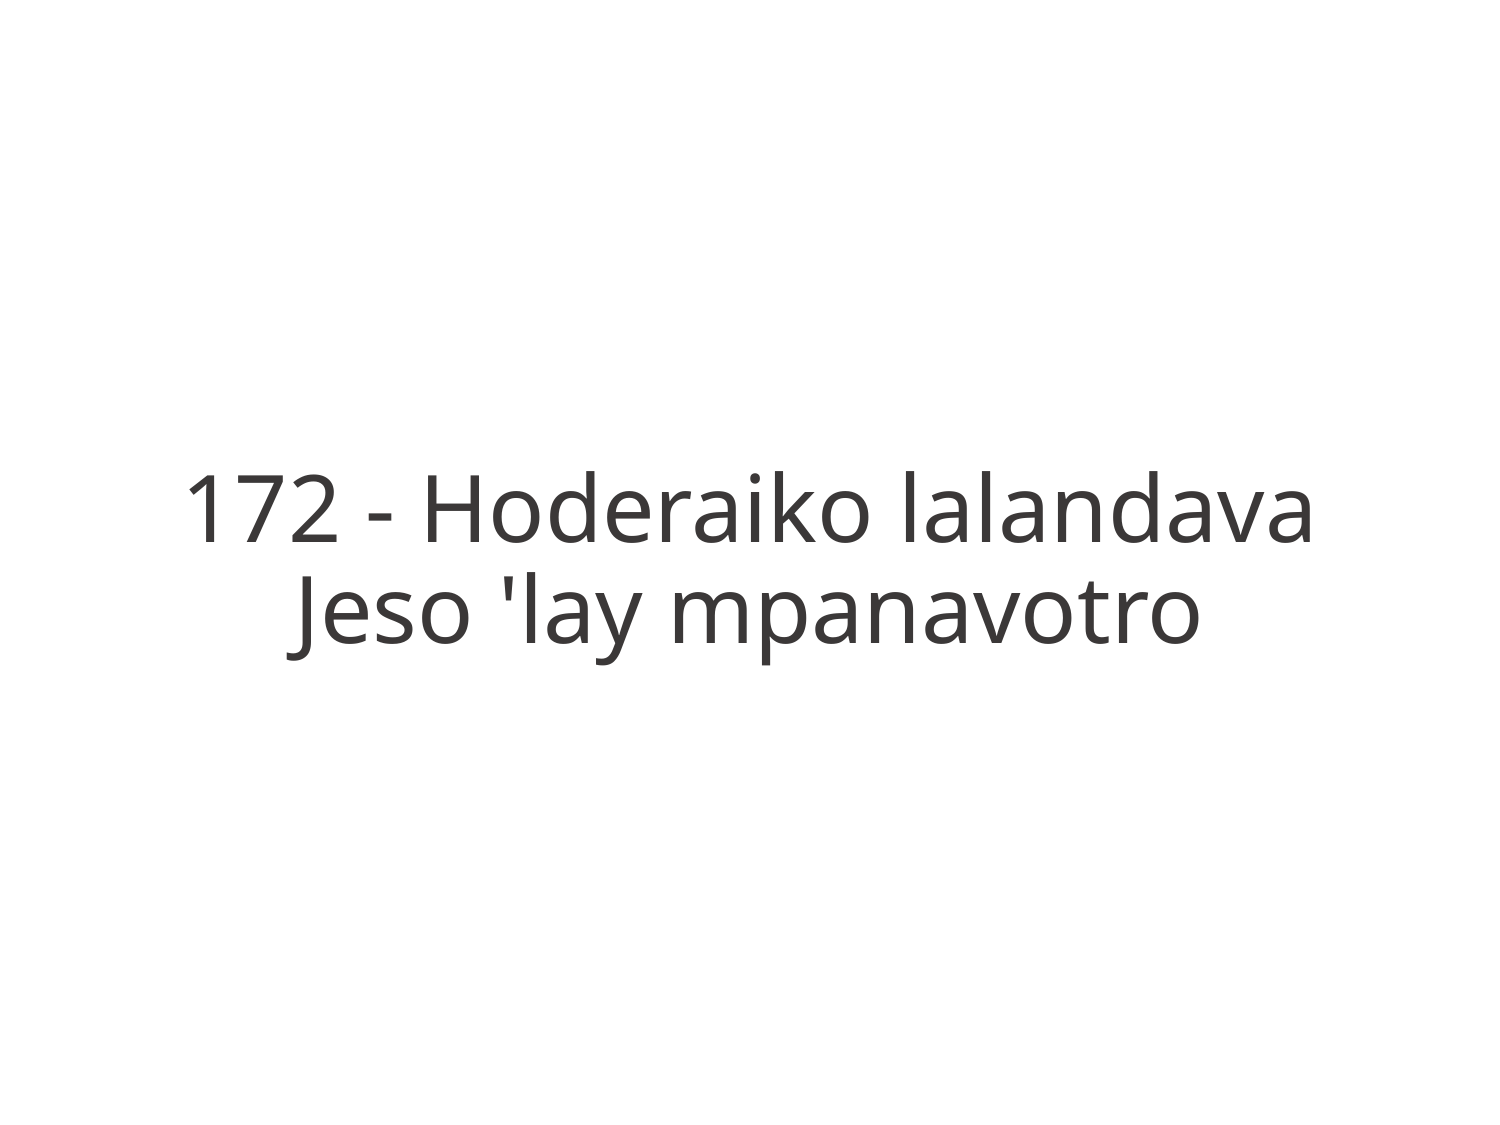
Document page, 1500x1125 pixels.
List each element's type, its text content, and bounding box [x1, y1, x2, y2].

title 172 - Hoderaiko lalandava Jeso 'lay mpanavotro [103, 453, 1397, 672]
